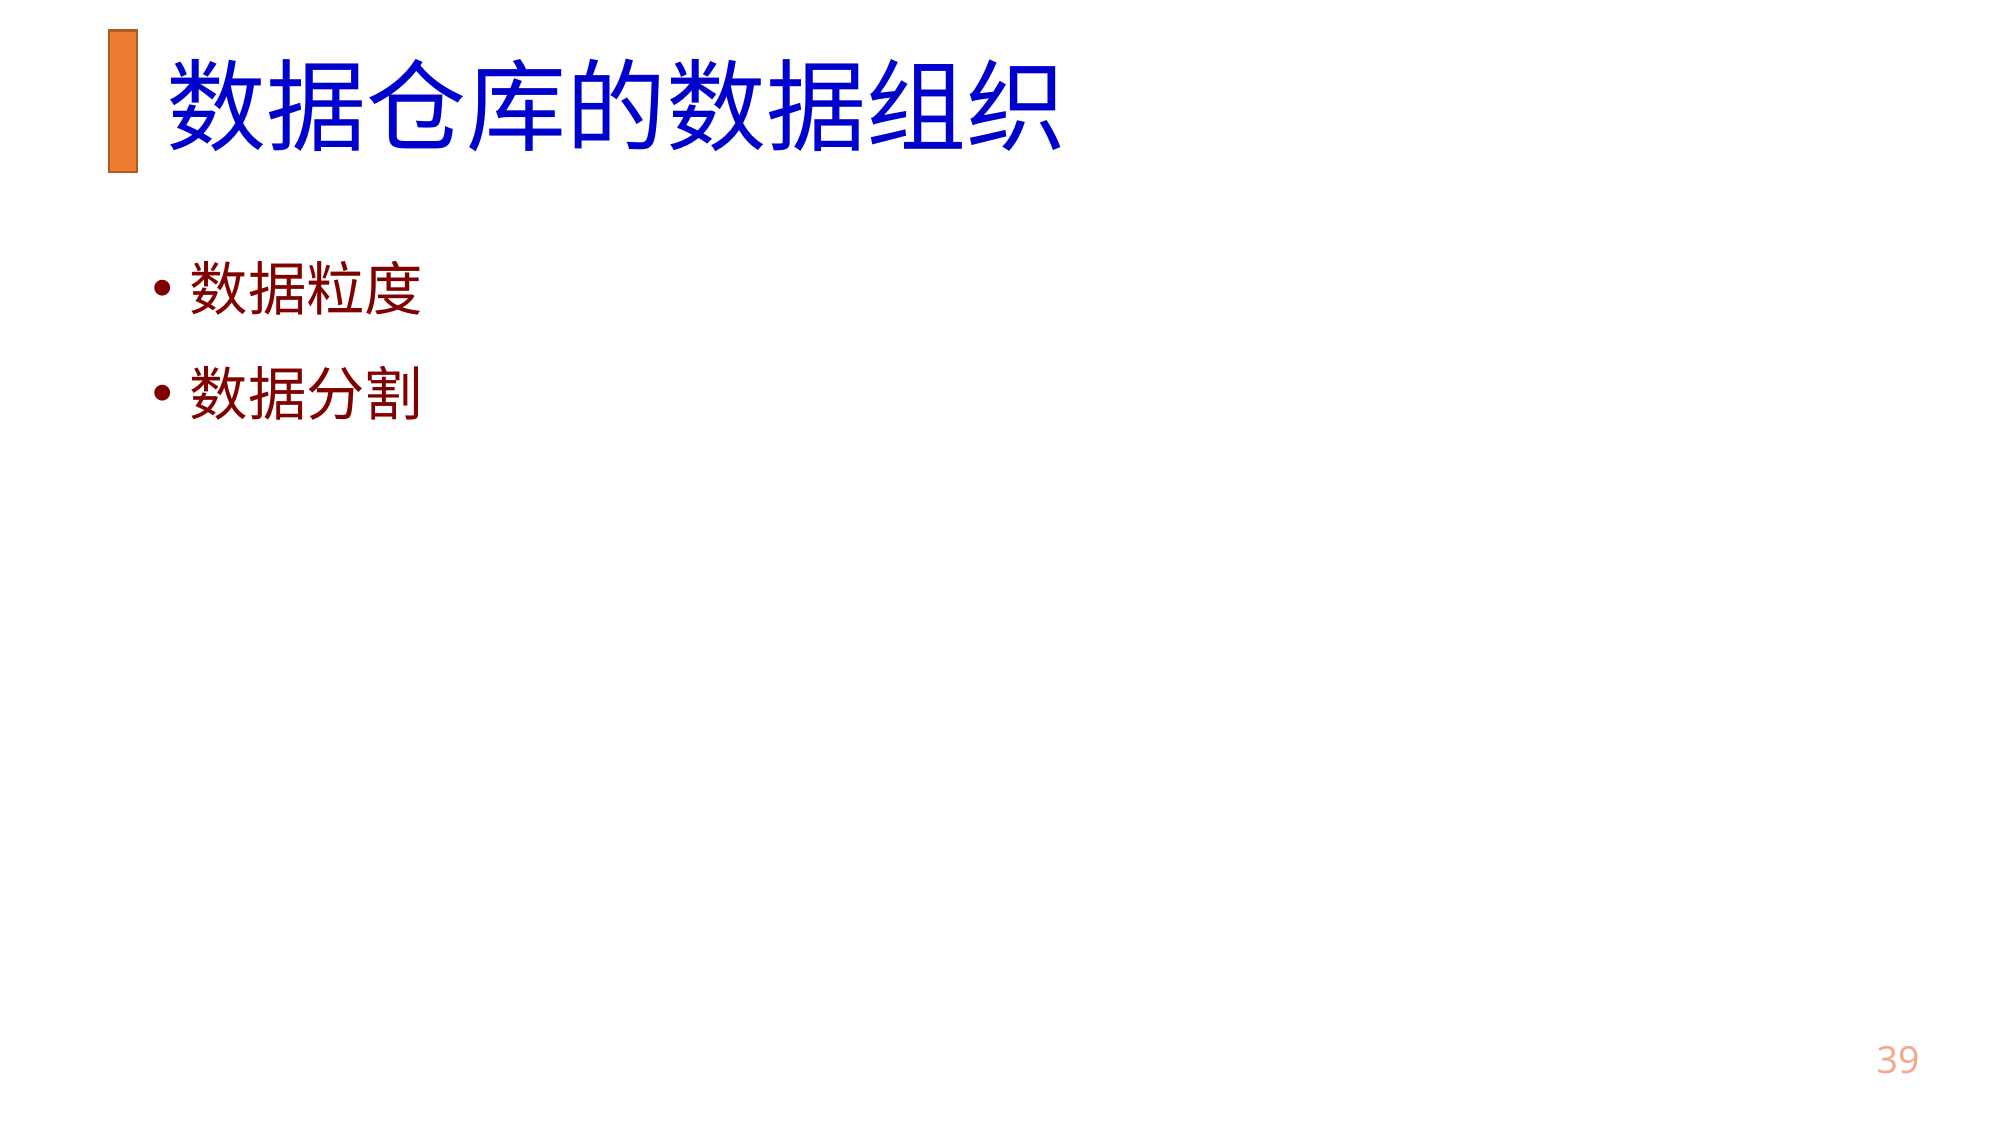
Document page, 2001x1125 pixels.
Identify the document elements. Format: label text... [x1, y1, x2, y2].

slide_number 38 [1484, 1031, 1935, 1092]
title 数据仓库的数据组织 [151, 31, 1863, 192]
list 数据粒度 数据分割 [137, 230, 1863, 1014]
